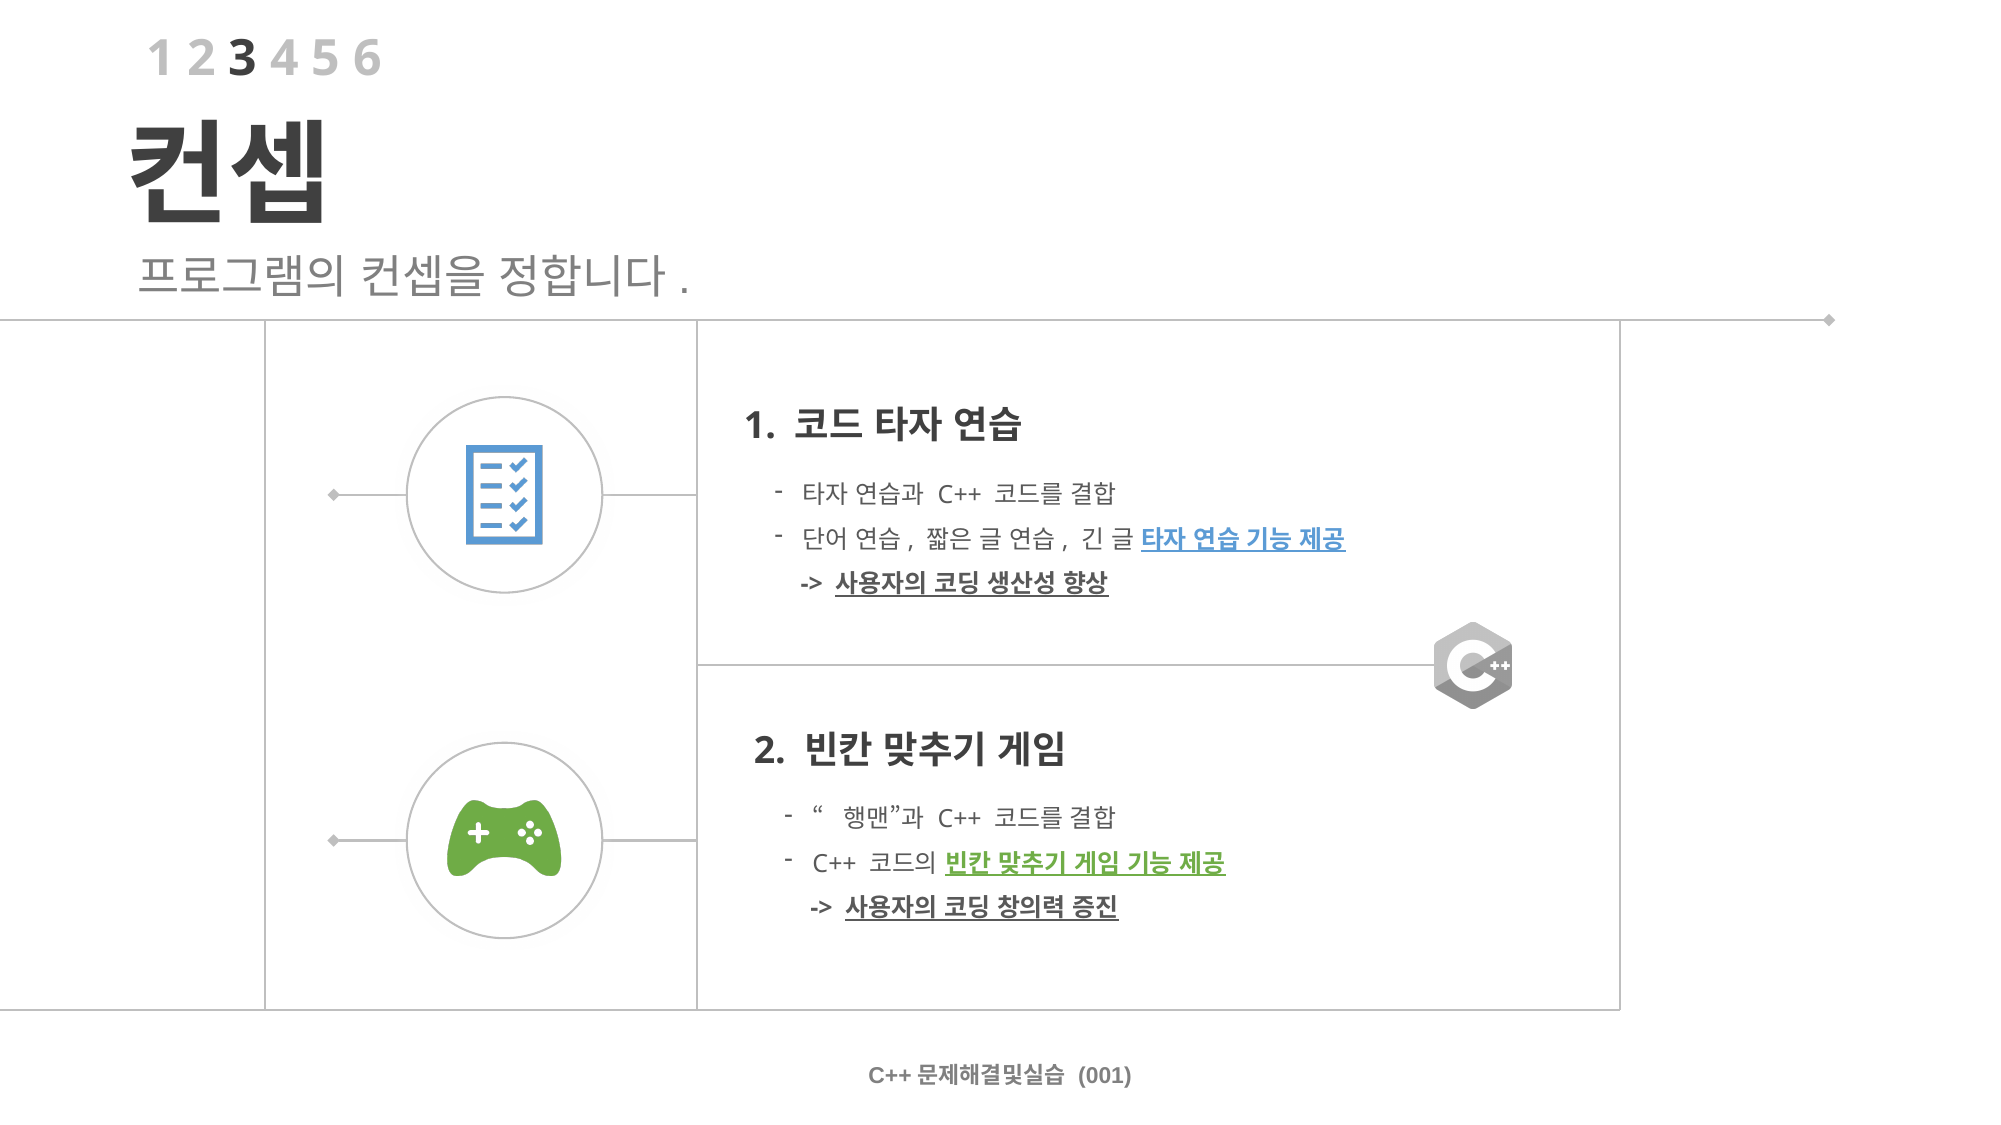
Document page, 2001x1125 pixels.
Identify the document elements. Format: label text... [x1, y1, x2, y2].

text_box [405, 741, 604, 840]
text_box [405, 495, 604, 594]
text_box 1. 코드 타자 연습 [726, 394, 1401, 454]
picture [1434, 622, 1512, 709]
text_box 프로그램의 컨셉을 정합니다. [122, 240, 1265, 311]
text_box [405, 841, 604, 940]
picture [439, 773, 569, 903]
text_box C++문제해결및실습 (001) [781, 1039, 1219, 1096]
text_box 타자 연습과 C++ 코드를 결합 단어 연습, 짧은 글 연습, 긴 글 타자 연습 기능 제공 -> 사용자의 코딩 생산성 향상 [759, 455, 1465, 606]
text_box 2. 빈칸 맞추기 게임 [735, 718, 1215, 778]
text_box 1 2 3 4 5 6 [110, 18, 418, 94]
text_box 컨셉 [110, 94, 447, 245]
text_box “행맨”과 C++ 코드를 결합 C++ 코드의 빈칸 맞추기 게임 기능 제공 -> 사용자의 코딩 창의력 증진 [769, 779, 1329, 930]
picture [445, 435, 563, 554]
text_box [405, 396, 604, 494]
